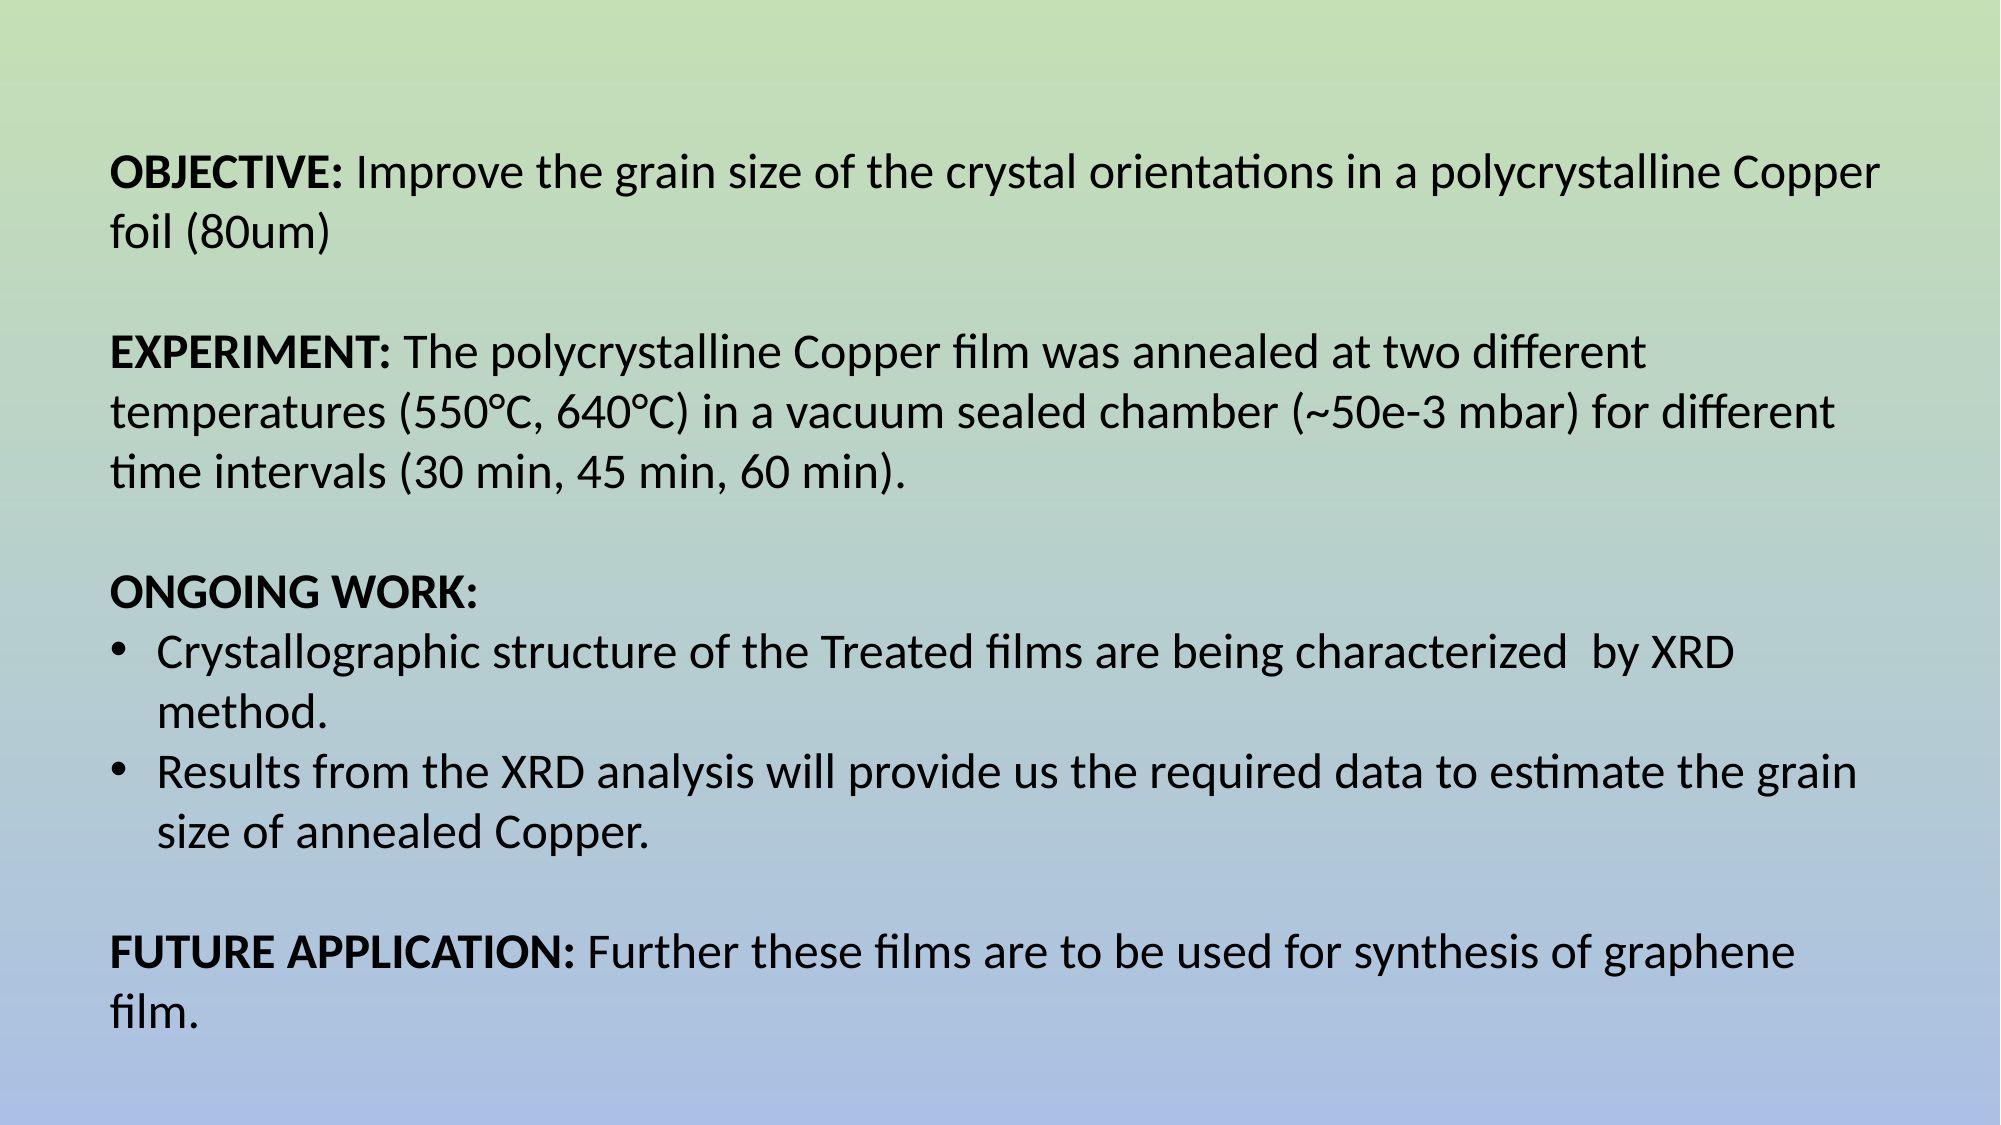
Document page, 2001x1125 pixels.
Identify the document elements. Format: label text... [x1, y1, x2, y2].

text_box OBJECTIVE: Improve the grain size of the crystal orientations in a polycrystalline Copper foil (80um) EXPERIMENT: The polycrystalline Copper film was annealed at two different temperatures (550°C, 640°C) in a vacuum sealed chamber (~50e-3 mbar) for different time intervals (30 min, 45 min, 60 min). ONGOING WORK: Crystallographic structure of the Treated films are being characterized by XRD method. Results from the XRD analysis will provide us the required data to estimate the grain size of annealed Copper. FUTURE APPLICATION: Further these films are to be used for synthesis of graphene film. [95, 130, 1905, 1046]
